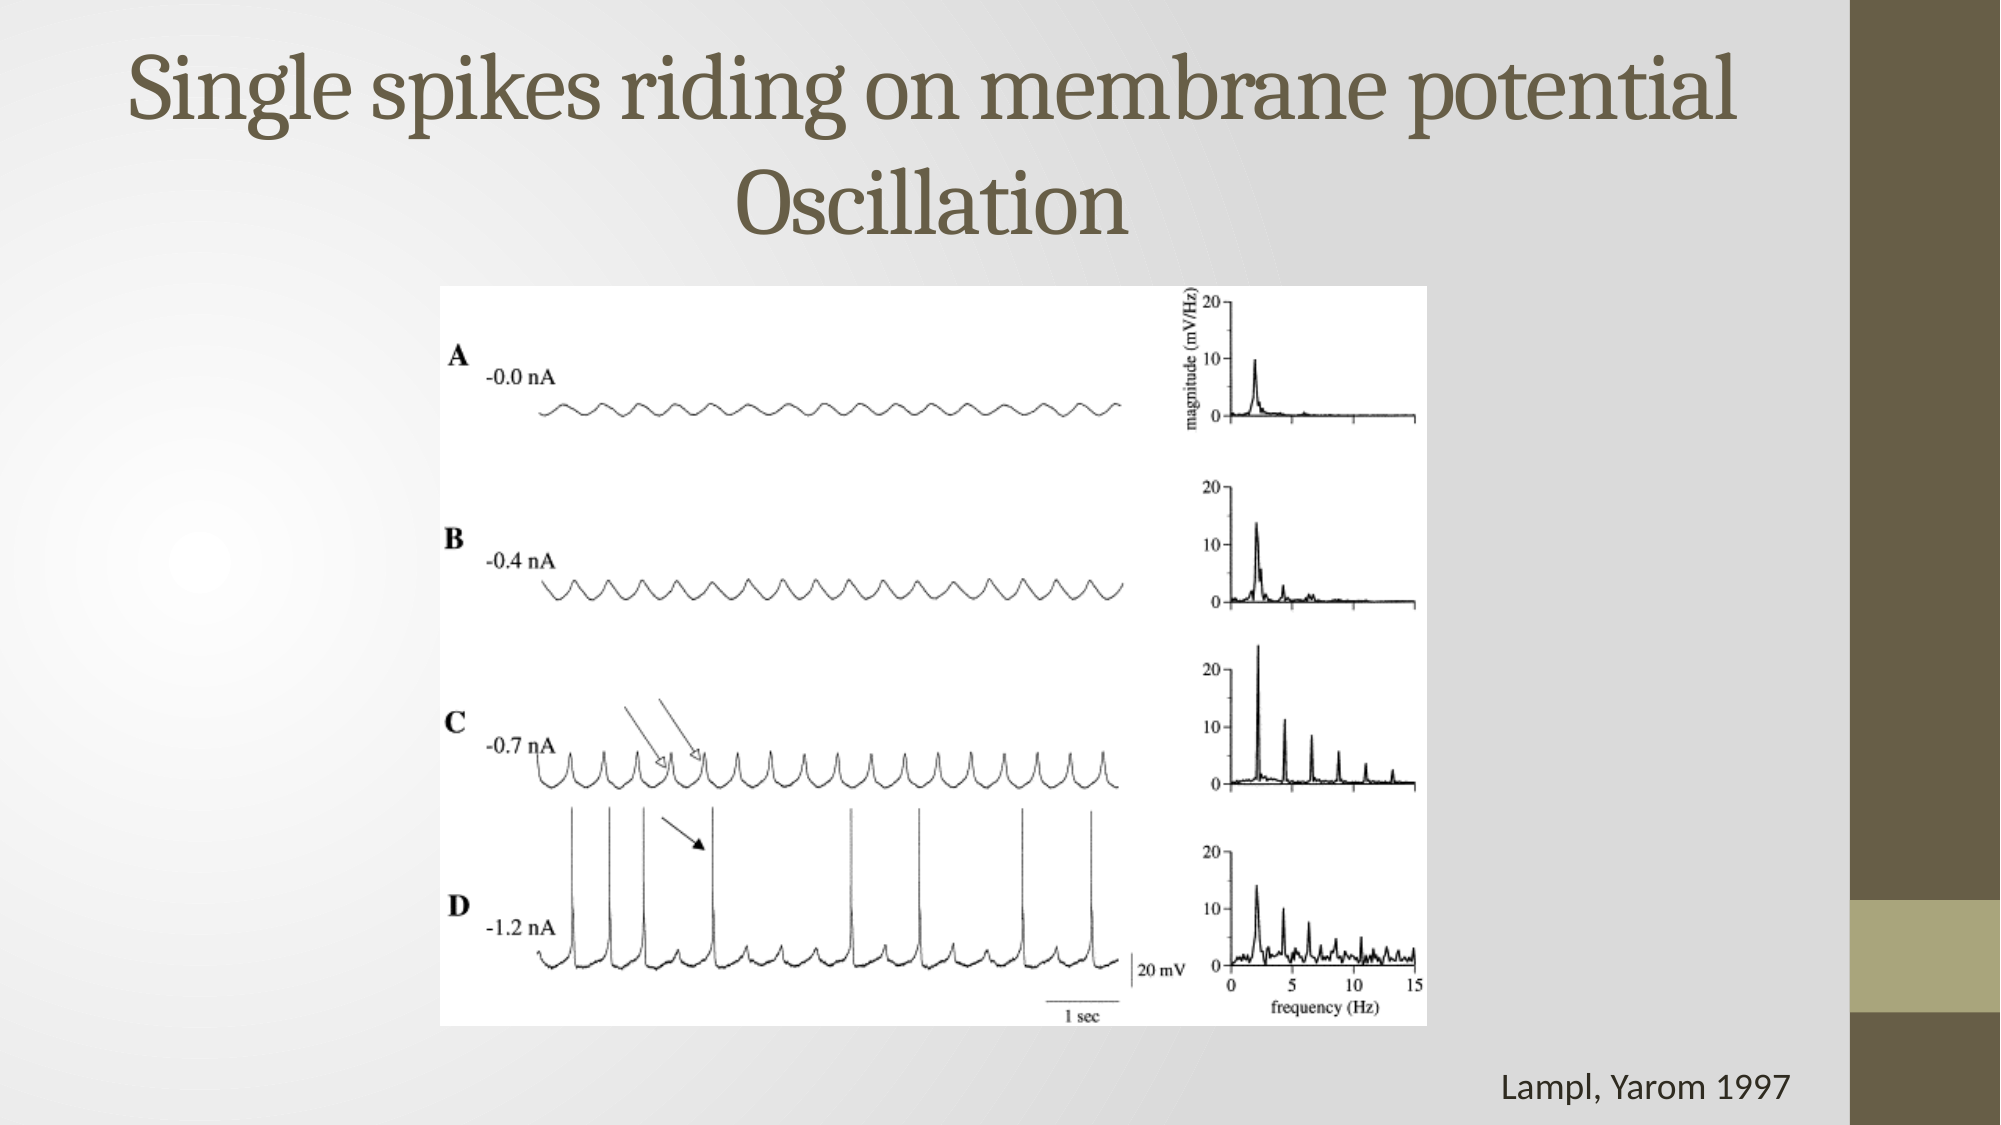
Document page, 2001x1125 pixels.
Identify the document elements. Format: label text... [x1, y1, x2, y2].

text_box Lampl, Yarom 1997 [1486, 1054, 1807, 1115]
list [439, 286, 1427, 1027]
title Single spikes riding on membrane potential Oscillation [99, 45, 1767, 233]
